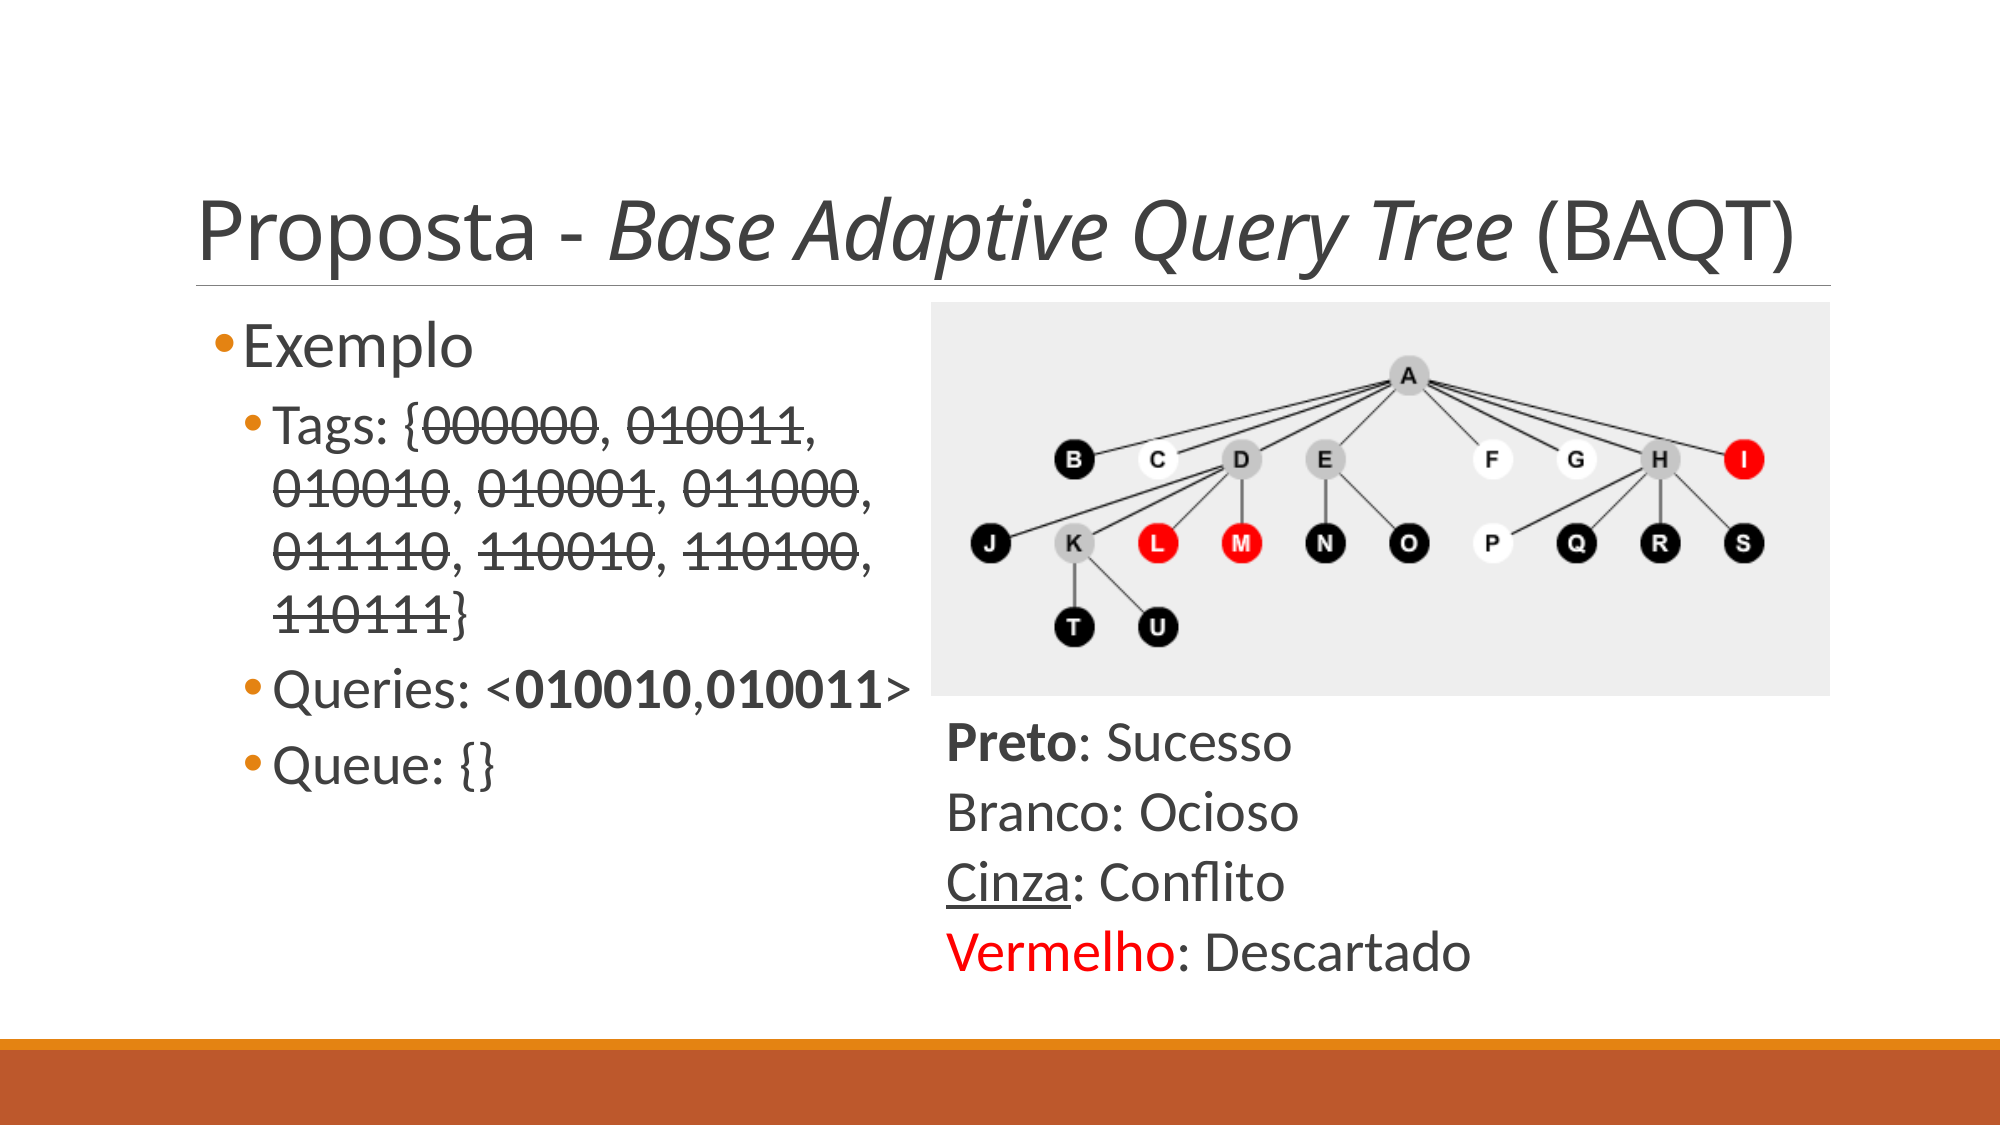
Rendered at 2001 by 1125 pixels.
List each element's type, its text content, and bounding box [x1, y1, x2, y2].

title Proposta - Base Adaptive Query Tree (BAQT) [180, 47, 1830, 285]
picture [931, 302, 1831, 697]
list Exemplo Tags: {000000, 010011, 010010, 010001, 011000, 011110, 110010, 110100, 110111} Queries: <010010,010011> Queue: {} [180, 302, 931, 987]
text_box Preto: Sucesso Branco: Ocioso Cinza: Conflito Vermelho: Descartado [931, 703, 1830, 991]
